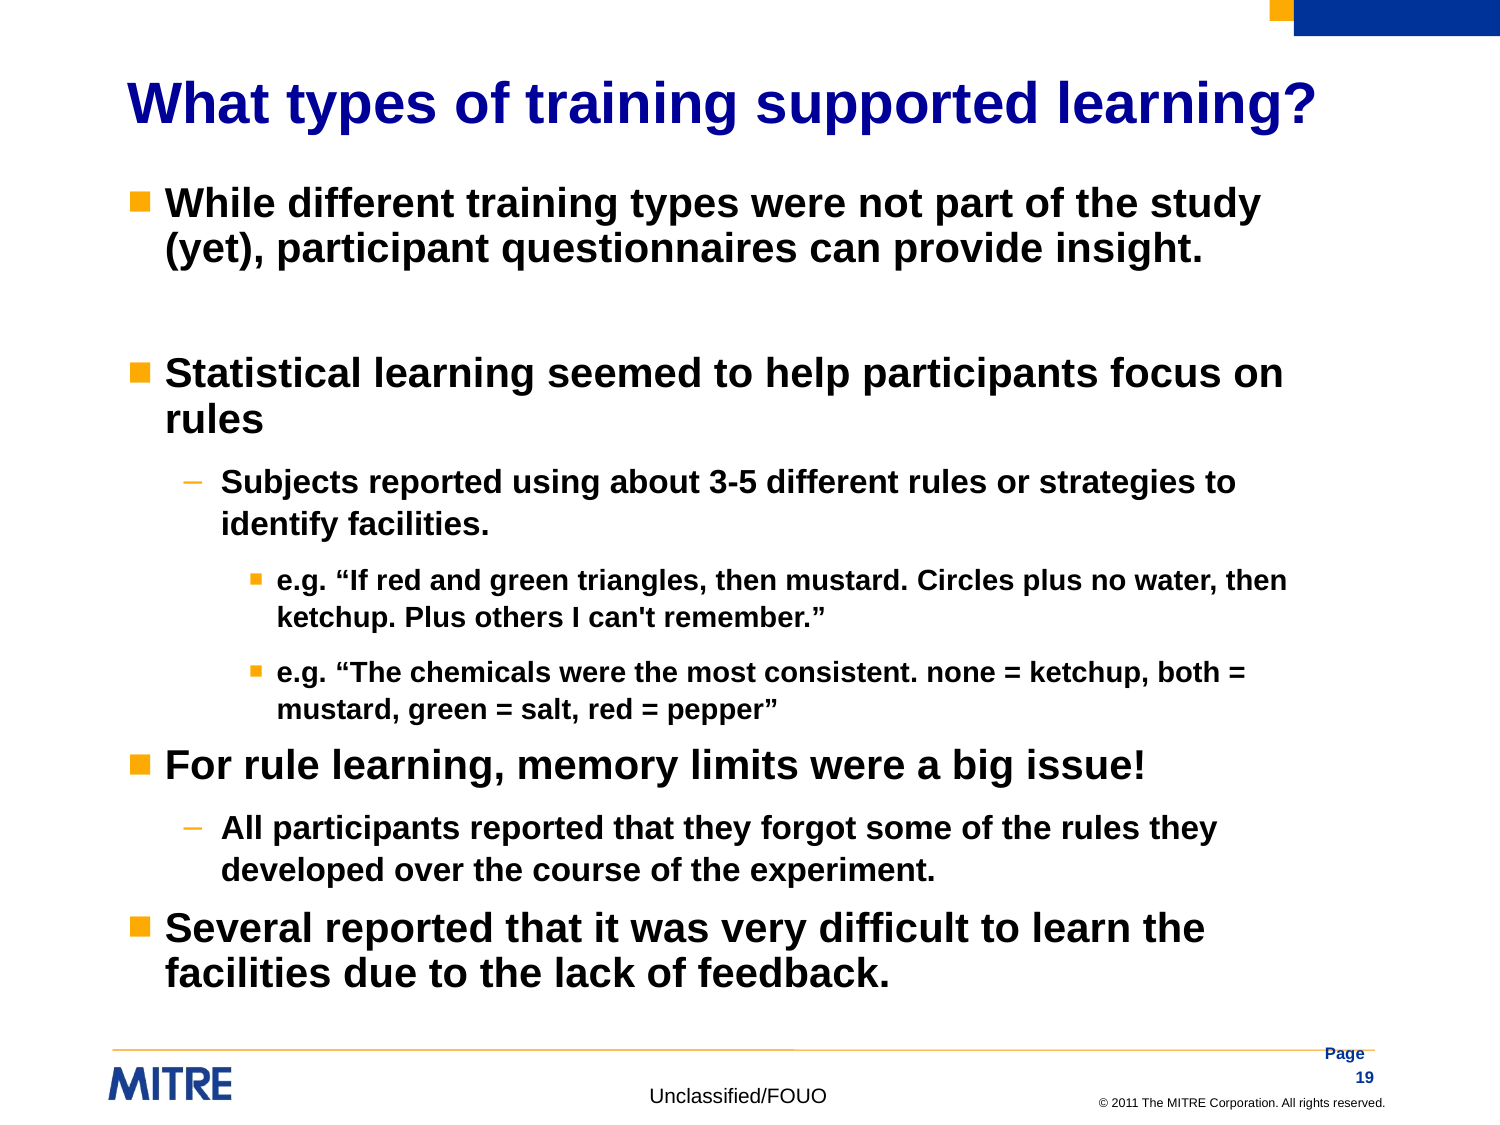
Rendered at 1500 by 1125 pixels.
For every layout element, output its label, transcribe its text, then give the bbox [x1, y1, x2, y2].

picture [103, 1064, 236, 1106]
list While different training types were not part of the study (yet), participant questionnaires can provide insight. Statistical learning seemed to help participants focus on rules Subjects reported using about 3-5 different rules or strategies to identify facilities. e.g. “If red and green triangles, then mustard. Circles plus no water, then ketchup. Plus others I can't remember.” e.g. “The chemicals were the most consistent. none = ketchup, both = mustard, green = salt, red = pepper” For rule learning, memory limits were a big issue! All participants reported that they forgot some of the rules they developed over the course of the experiment. Several reported that it was very difficult to learn the facilities due to the lack of feedback. [112, 171, 1376, 974]
slide_number Page 19 [1301, 1049, 1390, 1076]
title What types of training supported learning? [112, 62, 1427, 150]
